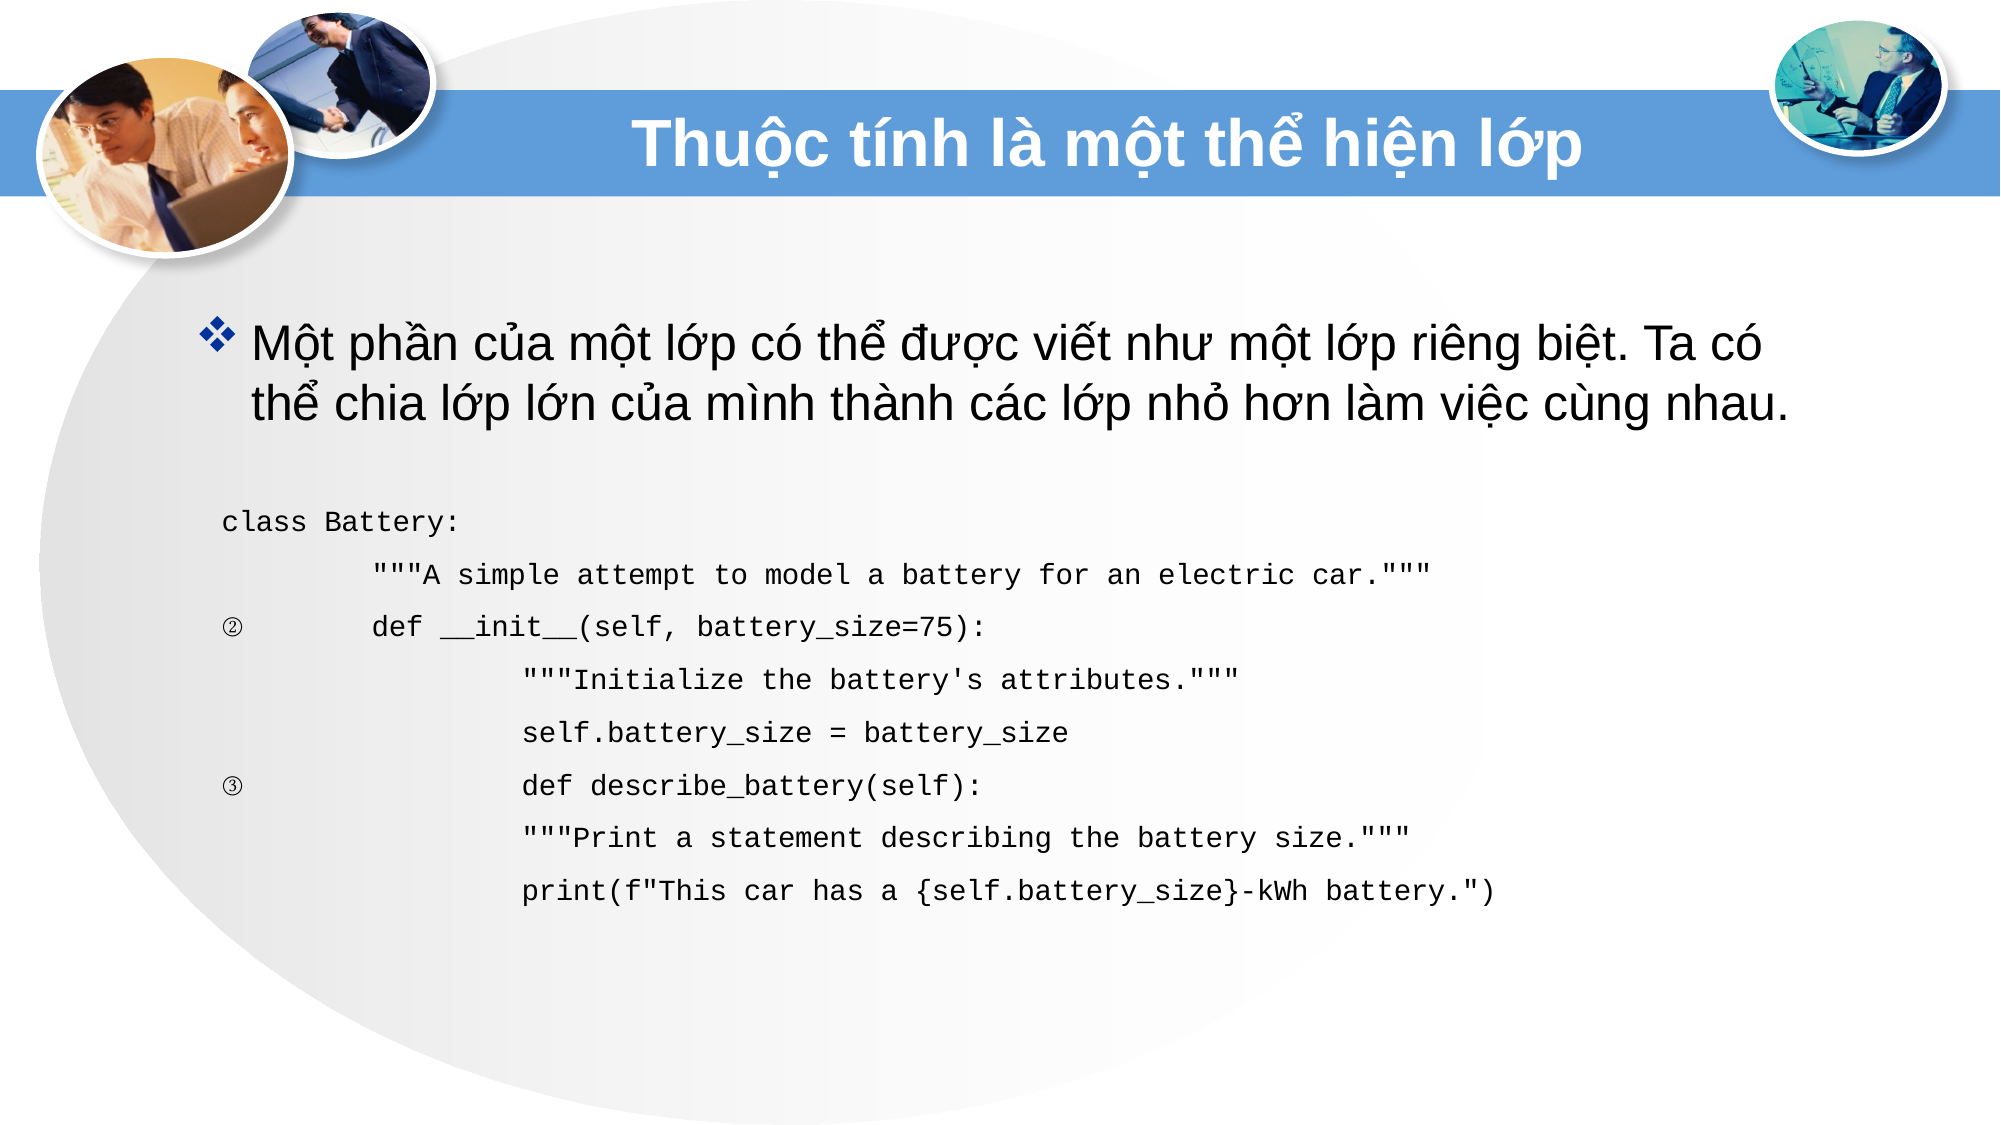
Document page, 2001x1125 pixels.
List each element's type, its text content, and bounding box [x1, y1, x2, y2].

picture [43, 58, 288, 252]
list Một phần của một lớp có thể được viết như một lớp riêng biệt. Ta có thể chia lớp lớn của mình thành các lớp nhỏ hơn làm việc cùng nhau. [180, 302, 1830, 421]
picture [248, 13, 430, 152]
picture [1775, 21, 1941, 150]
title Thuộc tính là một thể hiện lớp [450, 99, 1767, 180]
text_box class Battery: """A simple attempt to model a battery for an electric car.""" ② def __init__(self, battery_size=75): """Initialize the battery's attributes.""" self.battery_size = battery_size ③ def describe_battery(self): """Print a statement describing the battery size.""" print(f"This car has a {self.battery_size}-kWh battery.") [206, 489, 1536, 914]
